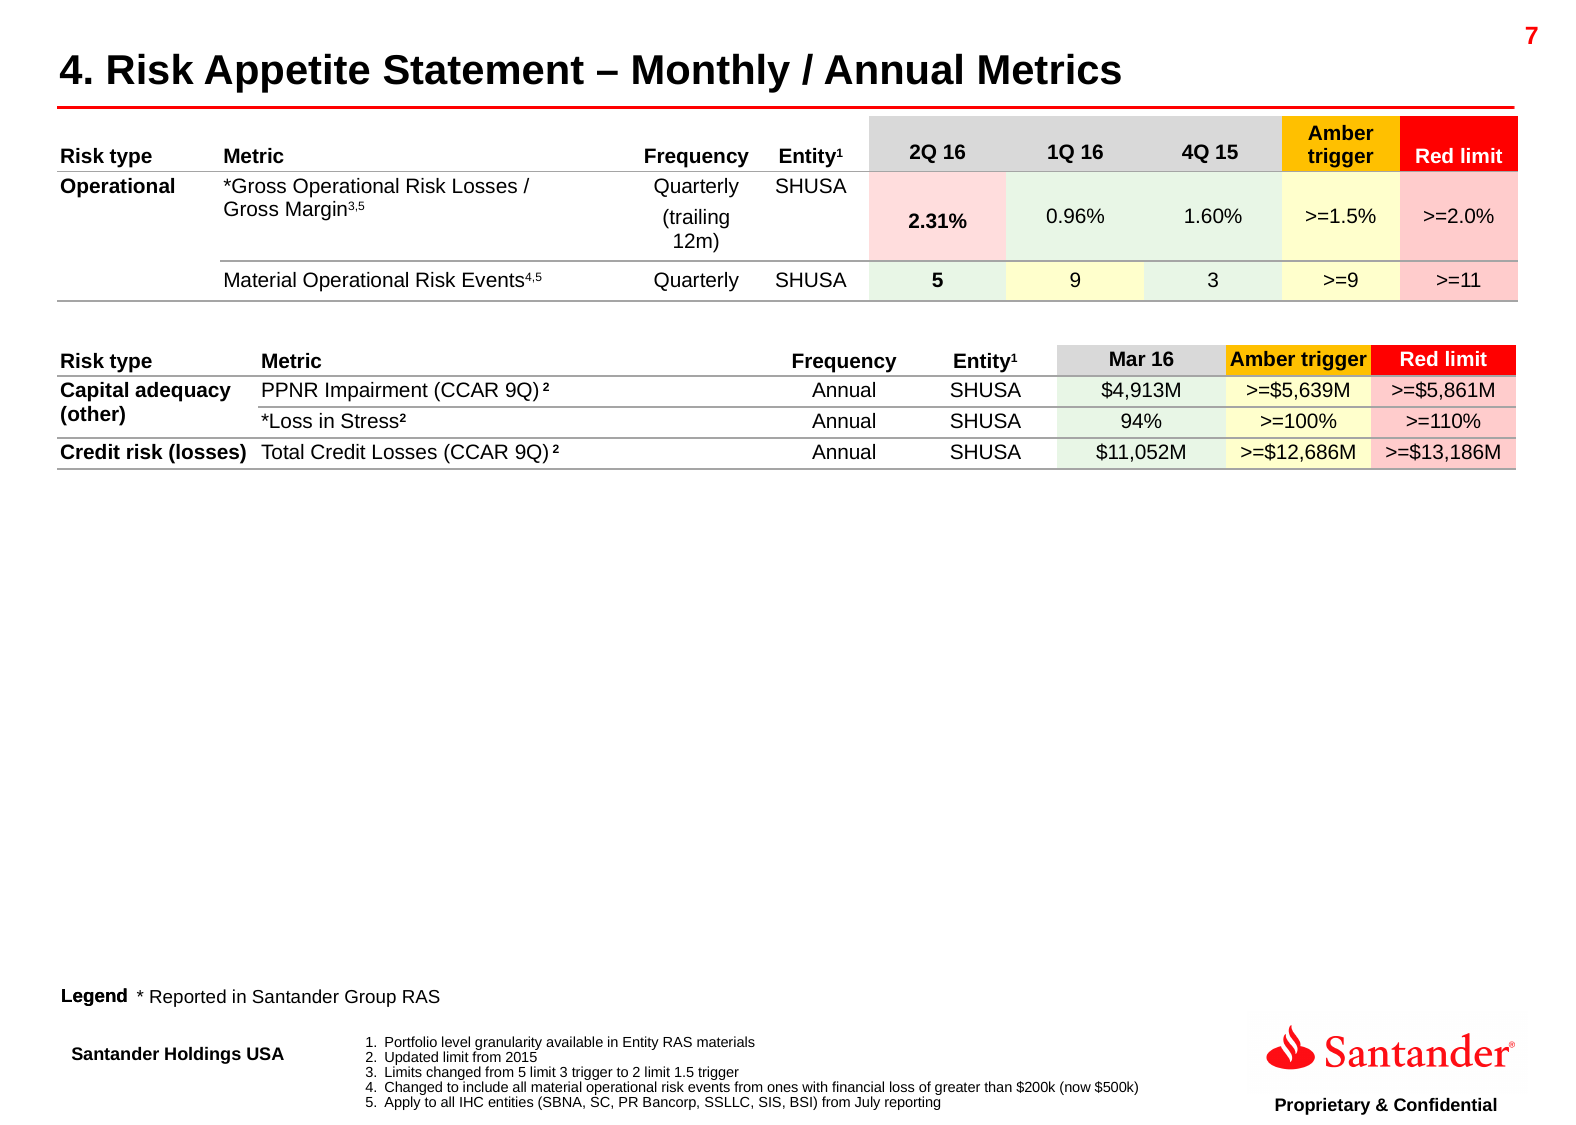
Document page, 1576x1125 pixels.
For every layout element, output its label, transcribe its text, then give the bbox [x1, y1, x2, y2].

table_header Red limit [1371, 345, 1516, 375]
table_cell 5 [869, 262, 1006, 300]
table_cell 3 [1144, 262, 1282, 300]
table_header Entity1 [753, 116, 869, 171]
table_cell 9 [1006, 262, 1144, 300]
table_cell >=11 [1400, 262, 1518, 300]
table_header Amber trigger [1282, 116, 1400, 171]
table_cell Total Credit Losses (CCAR 9Q) 2 [258, 439, 774, 468]
table_cell $4,913M [1057, 377, 1226, 406]
text_box Portfolio level granularity available in Entity RAS materials Updated limit from 2015 Limits changed from 5 limit 3 trigger to 2 limit 1.5 trigger Changed to include all material operational risk events from ones with financial loss of greater than $200k (now $500k) Apply to all IHC entities (SBNA, SC, PR Bancorp, SSLLC, SIS, BSI) from July reporting [365, 1018, 1236, 1125]
table_cell Annual [774, 439, 914, 468]
table_cell Capital adequacy (other) [57, 377, 258, 437]
table_cell >=$12,686M [1226, 439, 1371, 468]
text_box 4. Risk Appetite Statement – Monthly / Annual Metrics [44, 43, 1519, 101]
table_header Frequency [640, 116, 753, 171]
table_cell *Gross Operational Risk Losses / Gross Margin3,5 [220, 172, 640, 260]
table_cell Operational [57, 172, 220, 300]
table_cell 94% [1057, 408, 1226, 437]
table_cell Annual [774, 408, 914, 437]
table_cell 1.60% [1144, 172, 1282, 260]
table_header Risk type [57, 345, 258, 375]
table_cell >=$5,861M [1371, 377, 1516, 406]
table_cell >=1.5% [1282, 172, 1400, 260]
table_cell Material Operational Risk Events4,5 [220, 262, 640, 300]
table_cell SHUSA [914, 439, 1057, 468]
table_header Risk type [57, 116, 220, 171]
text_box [60, 986, 442, 1008]
table_cell Quarterly (trailing 12m) [640, 172, 753, 260]
table_header 1Q 16 [1006, 116, 1144, 171]
table_cell 2.31% [869, 172, 1006, 260]
table_header 4Q 15 [1144, 116, 1282, 171]
table_cell SHUSA [914, 377, 1057, 406]
table_cell $11,052M [1057, 439, 1226, 468]
table_header Entity1 [914, 345, 1057, 375]
table_cell SHUSA [753, 262, 869, 300]
table_cell Quarterly [640, 262, 753, 300]
table_cell *Loss in Stress2 [258, 408, 774, 437]
table_header Metric [258, 345, 774, 375]
table_header Red limit [1400, 116, 1518, 171]
table_cell >=110% [1371, 408, 1516, 437]
table_header Mar 16 [1057, 345, 1226, 375]
table_cell 0.96% [1006, 172, 1144, 260]
table_cell Credit risk (losses) [57, 439, 258, 468]
table_cell >=100% [1226, 408, 1371, 437]
table_header 2Q 16 [869, 116, 1006, 171]
table_cell >=$13,186M [1371, 439, 1516, 468]
table_cell >=9 [1282, 262, 1400, 300]
table_cell SHUSA [753, 172, 869, 260]
picture [1247, 1011, 1528, 1094]
table_cell SHUSA [914, 408, 1057, 437]
table_header Amber trigger [1226, 345, 1371, 375]
table_cell >=$5,639M [1226, 377, 1371, 406]
table_cell PPNR Impairment (CCAR 9Q) 2 [258, 377, 774, 406]
table_cell Annual [774, 377, 914, 406]
table_header Frequency [774, 345, 914, 375]
table_header Metric [220, 116, 640, 171]
table_cell >=2.0% [1400, 172, 1518, 260]
